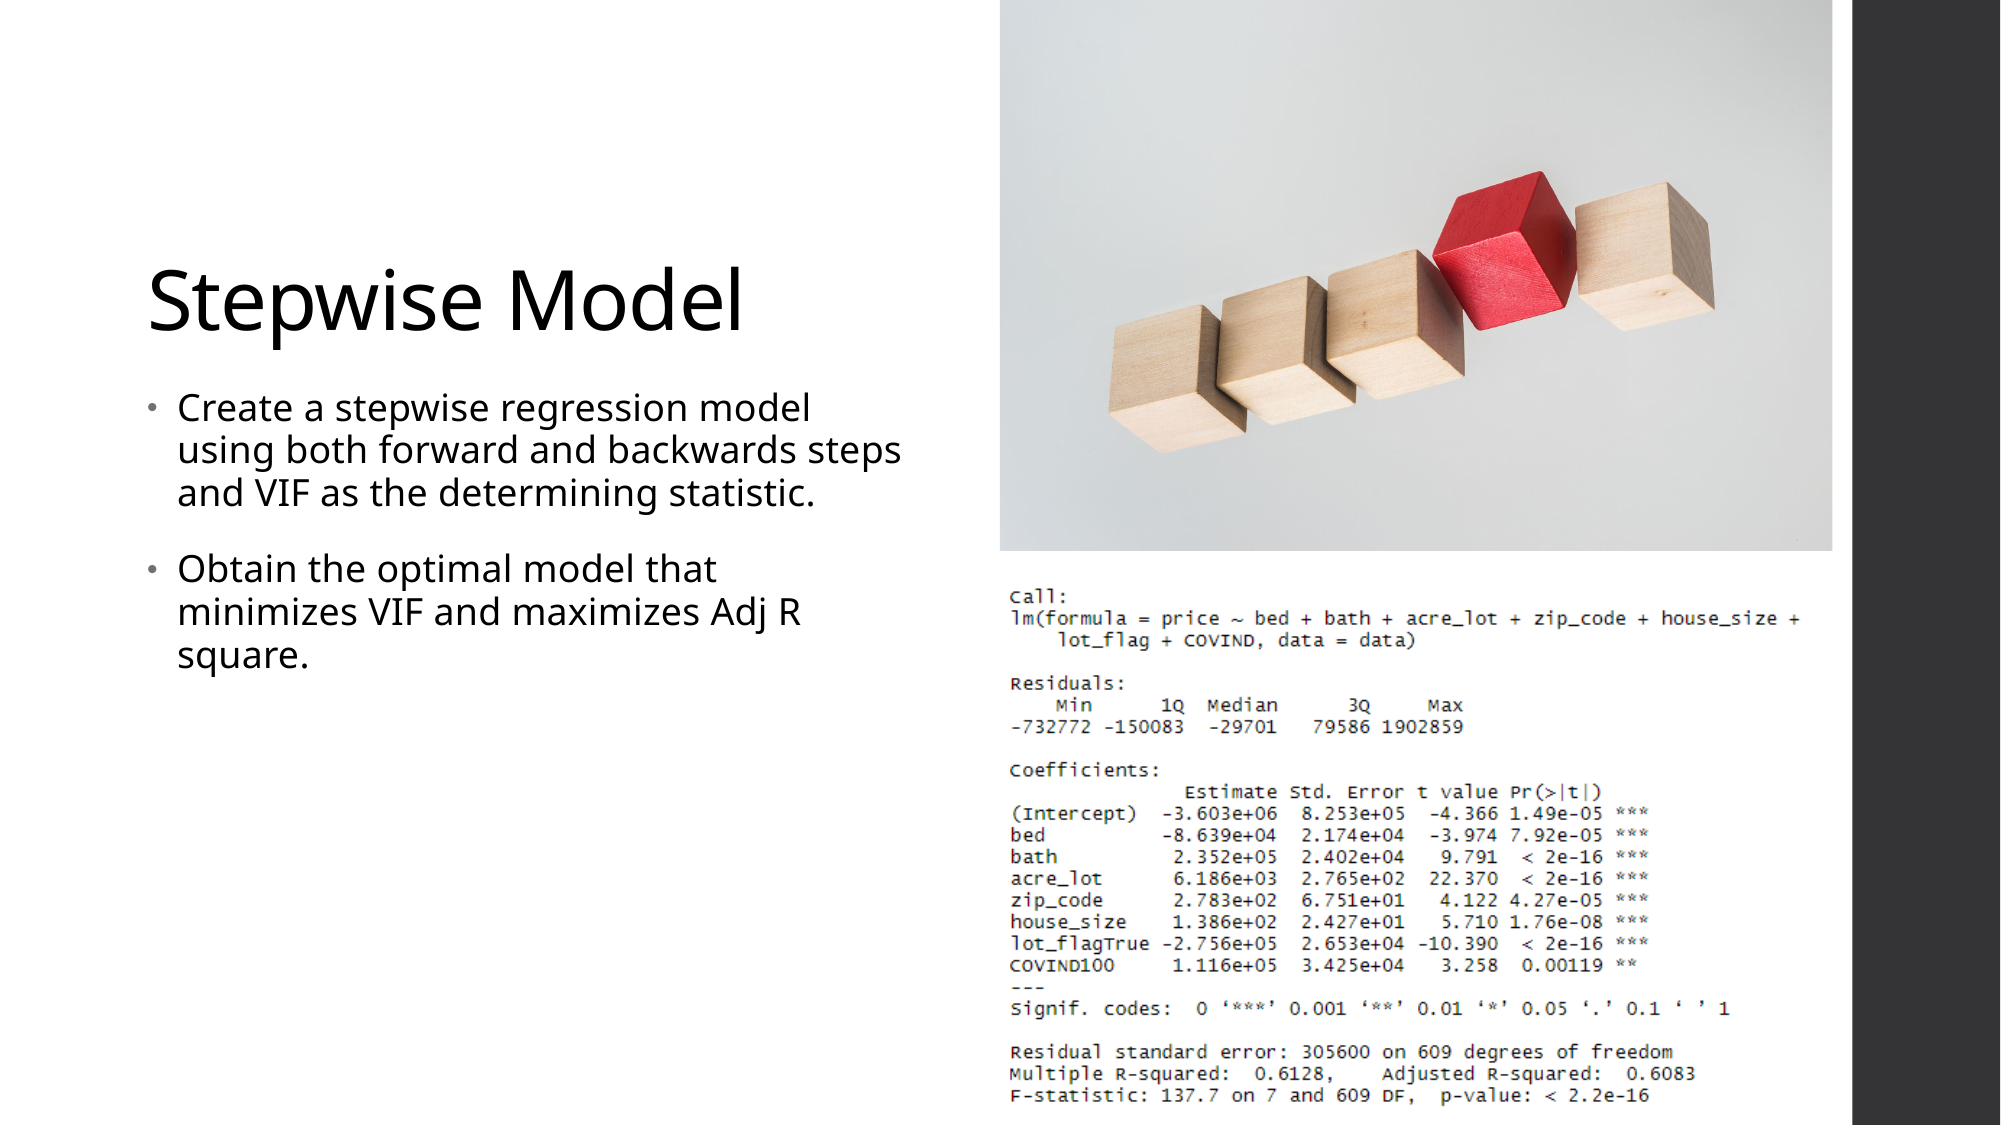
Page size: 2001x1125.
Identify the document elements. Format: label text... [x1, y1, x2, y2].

list Create a stepwise regression model using both forward and backwards steps and VIF as the determining statistic. Obtain the optimal model that minimizes VIF and maximizes Adj R square. [131, 379, 924, 1014]
title Stepwise Model [131, 60, 926, 357]
picture [999, 0, 1833, 551]
picture [999, 570, 1833, 1125]
